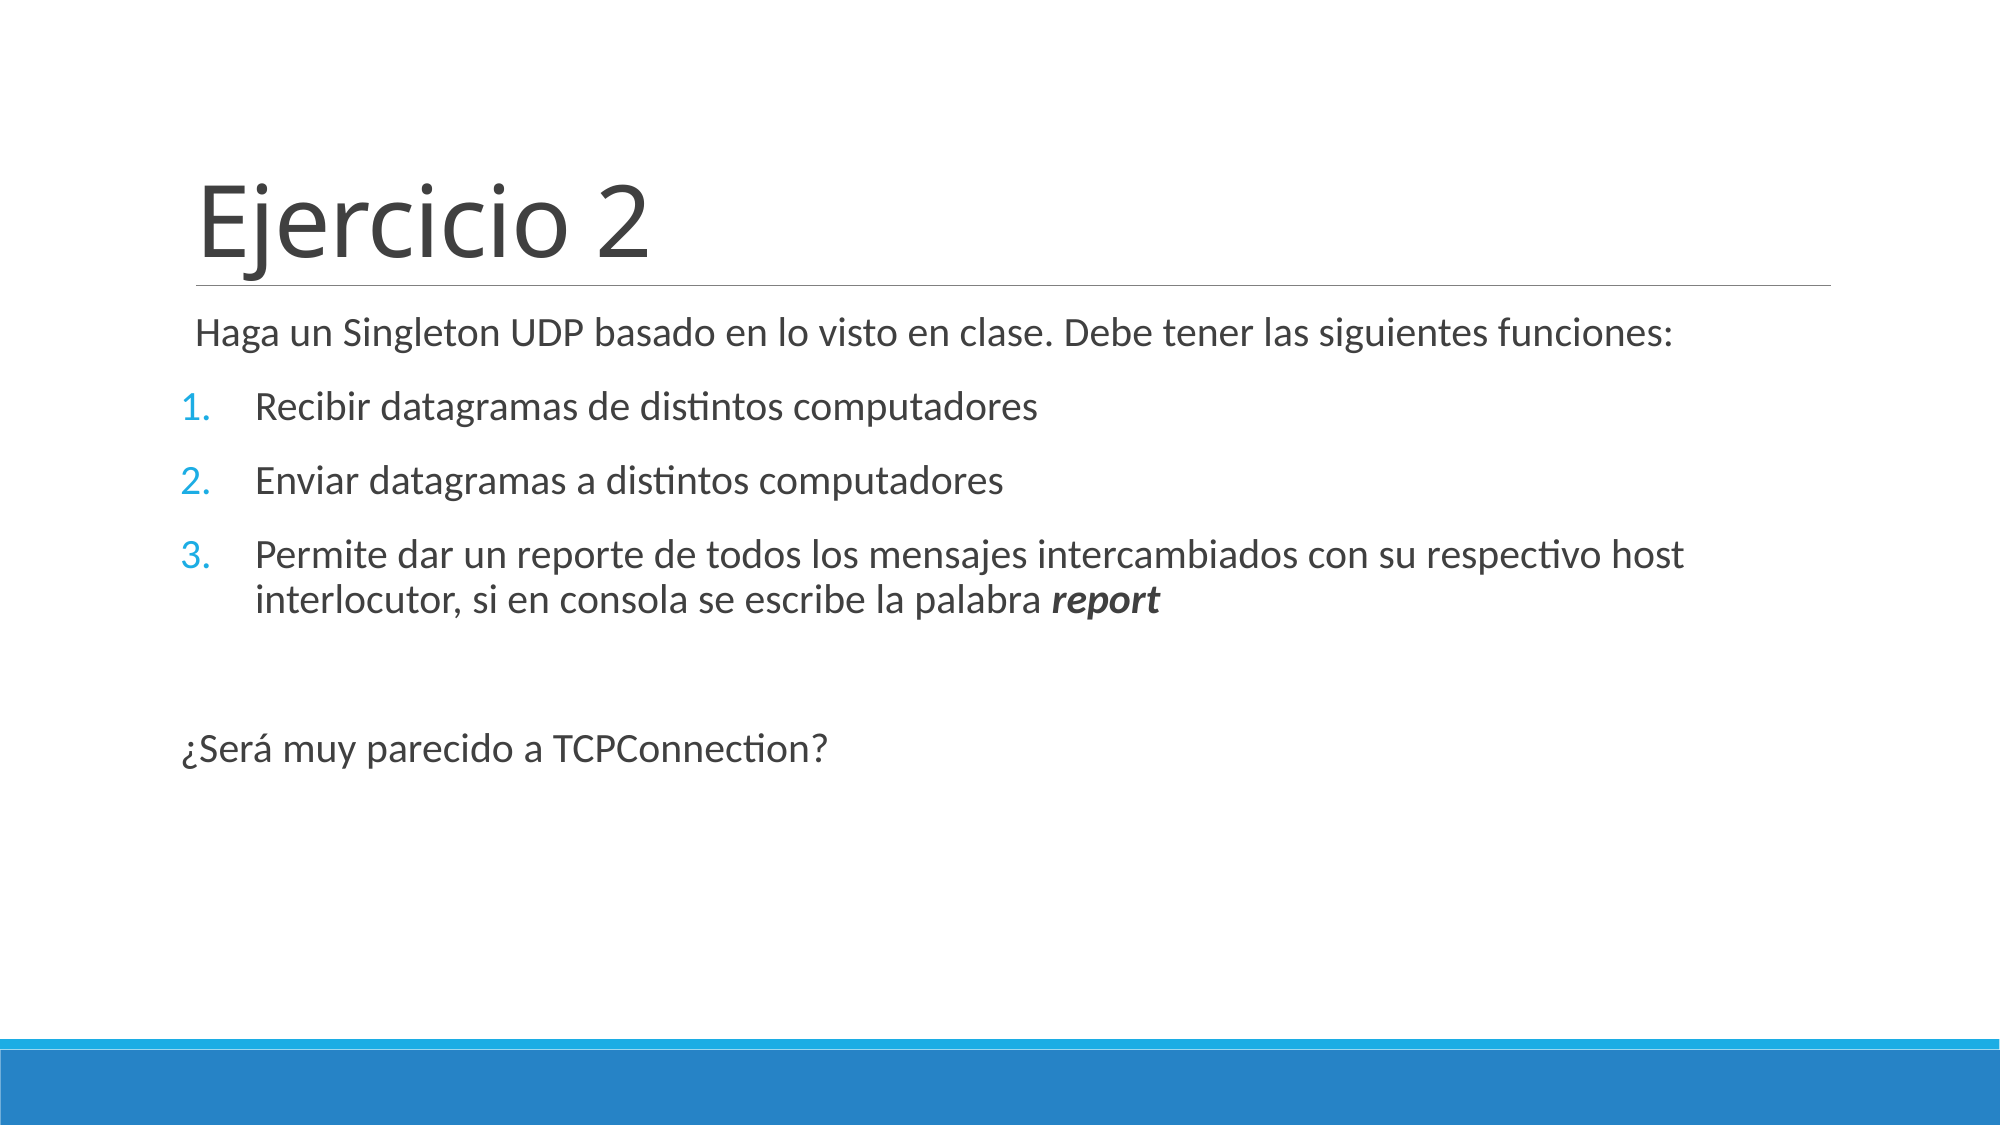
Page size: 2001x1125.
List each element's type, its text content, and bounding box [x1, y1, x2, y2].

list Haga un Singleton UDP basado en lo visto en clase. Debe tener las siguientes funciones: Recibir datagramas de distintos computadores Enviar datagramas a distintos computadores Permite dar un reporte de todos los mensajes intercambiados con su respectivo host interlocutor, si en consola se escribe la palabra report ¿Será muy parecido a TCPConnection? [180, 302, 1830, 963]
title Ejercicio 2 [180, 47, 1830, 285]
